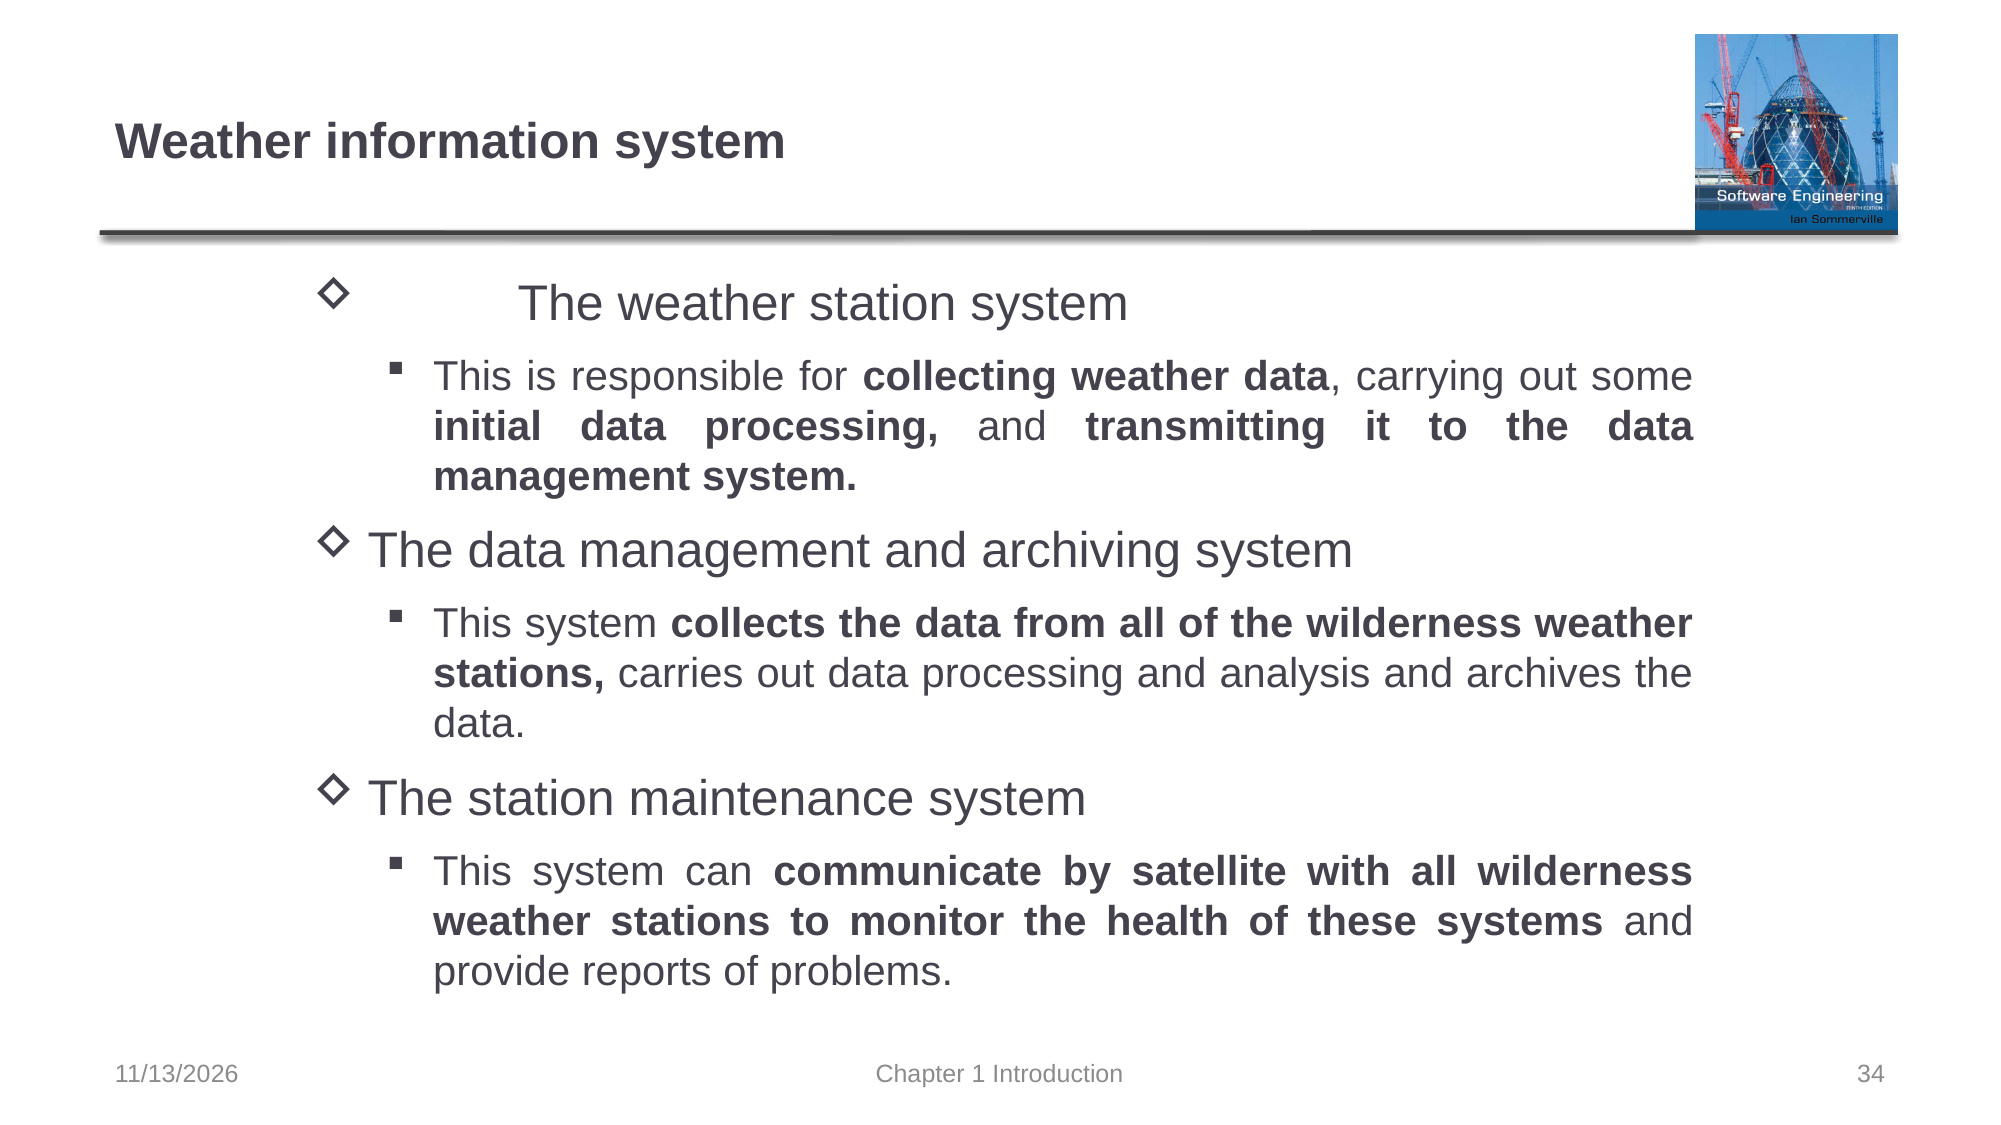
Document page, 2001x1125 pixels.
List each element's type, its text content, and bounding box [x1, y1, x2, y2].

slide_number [99, 1042, 567, 1103]
picture [1695, 34, 1898, 230]
title Weather information system [99, 44, 1696, 233]
slide_number 34 [1433, 1042, 1900, 1103]
list The weather station system This is responsible for collecting weather data, carrying out some initial data processing, and transmitting it to the data management system. The data management and archiving system This system collects the data from all of the wilderness weather stations, carries out data processing and analysis and archives the data. The station maintenance system This system can communicate by satellite with all wilderness weather stations to monitor the health of these systems and provide reports of problems. [296, 262, 1709, 1005]
footer Chapter 1 Introduction [683, 1042, 1317, 1103]
